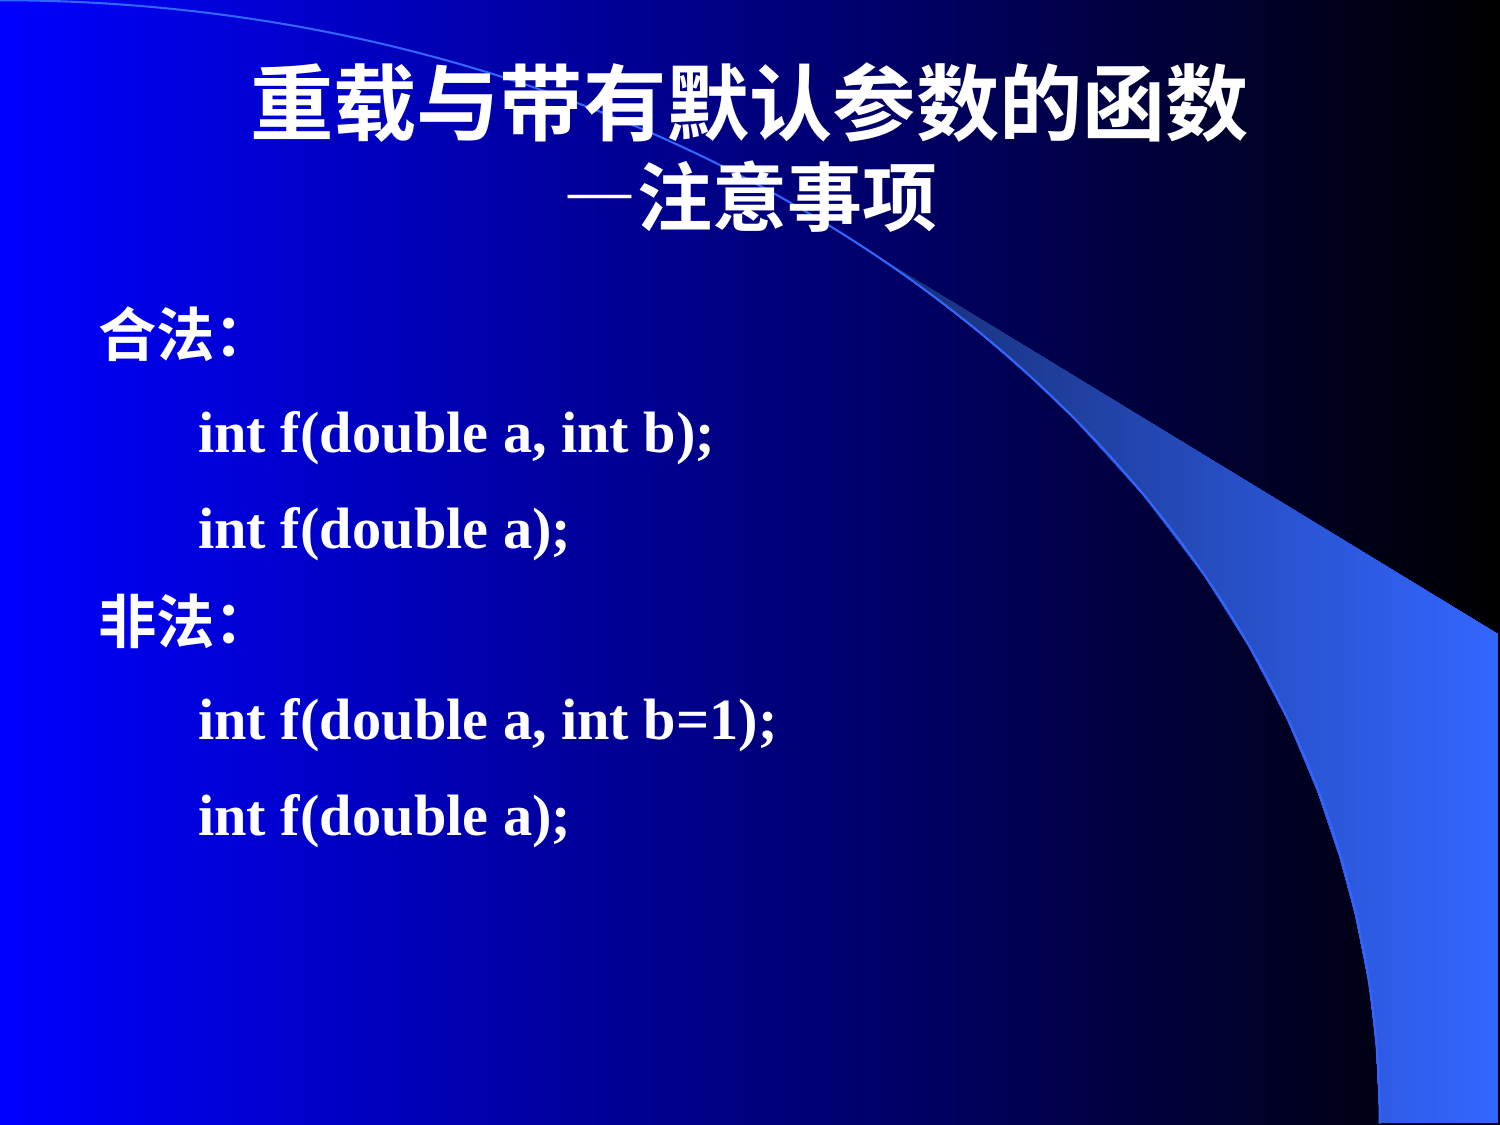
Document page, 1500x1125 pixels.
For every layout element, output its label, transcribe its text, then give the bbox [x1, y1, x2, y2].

list 合法： int f(double a, int b); int f(double a); 非法： int f(double a, int b=1); int f(double a); [83, 276, 1471, 1094]
title 重载与带有默认参数的函数 —注意事项 [112, 51, 1388, 240]
